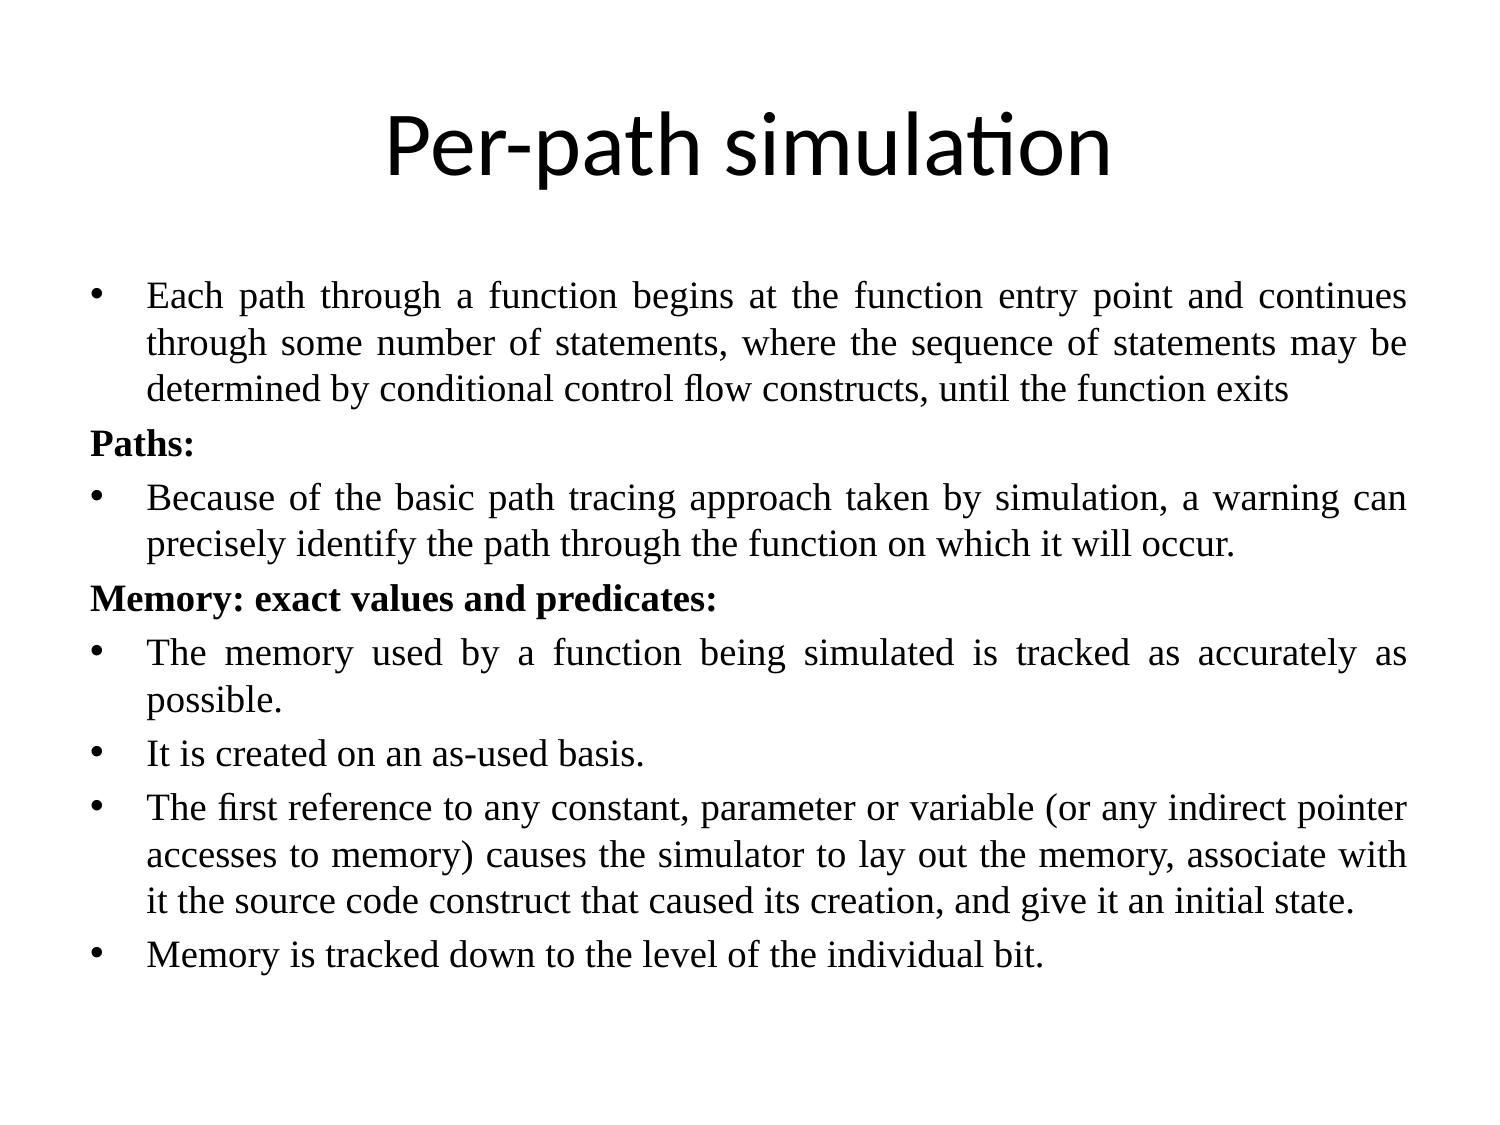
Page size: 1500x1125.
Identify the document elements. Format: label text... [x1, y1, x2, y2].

title Per-path simulation [75, 45, 1425, 233]
list Each path through a function begins at the function entry point and continues through some number of statements, where the sequence of statements may be determined by conditional control ﬂow constructs, until the function exits Paths: Because of the basic path tracing approach taken by simulation, a warning can precisely identify the path through the function on which it will occur. Memory: exact values and predicates: The memory used by a function being simulated is tracked as accurately as possible. It is created on an as-used basis. The ﬁrst reference to any constant, parameter or variable (or any indirect pointer accesses to memory) causes the simulator to lay out the memory, associate with it the source code construct that caused its creation, and give it an initial state. Memory is tracked down to the level of the individual bit. [75, 262, 1425, 1005]
